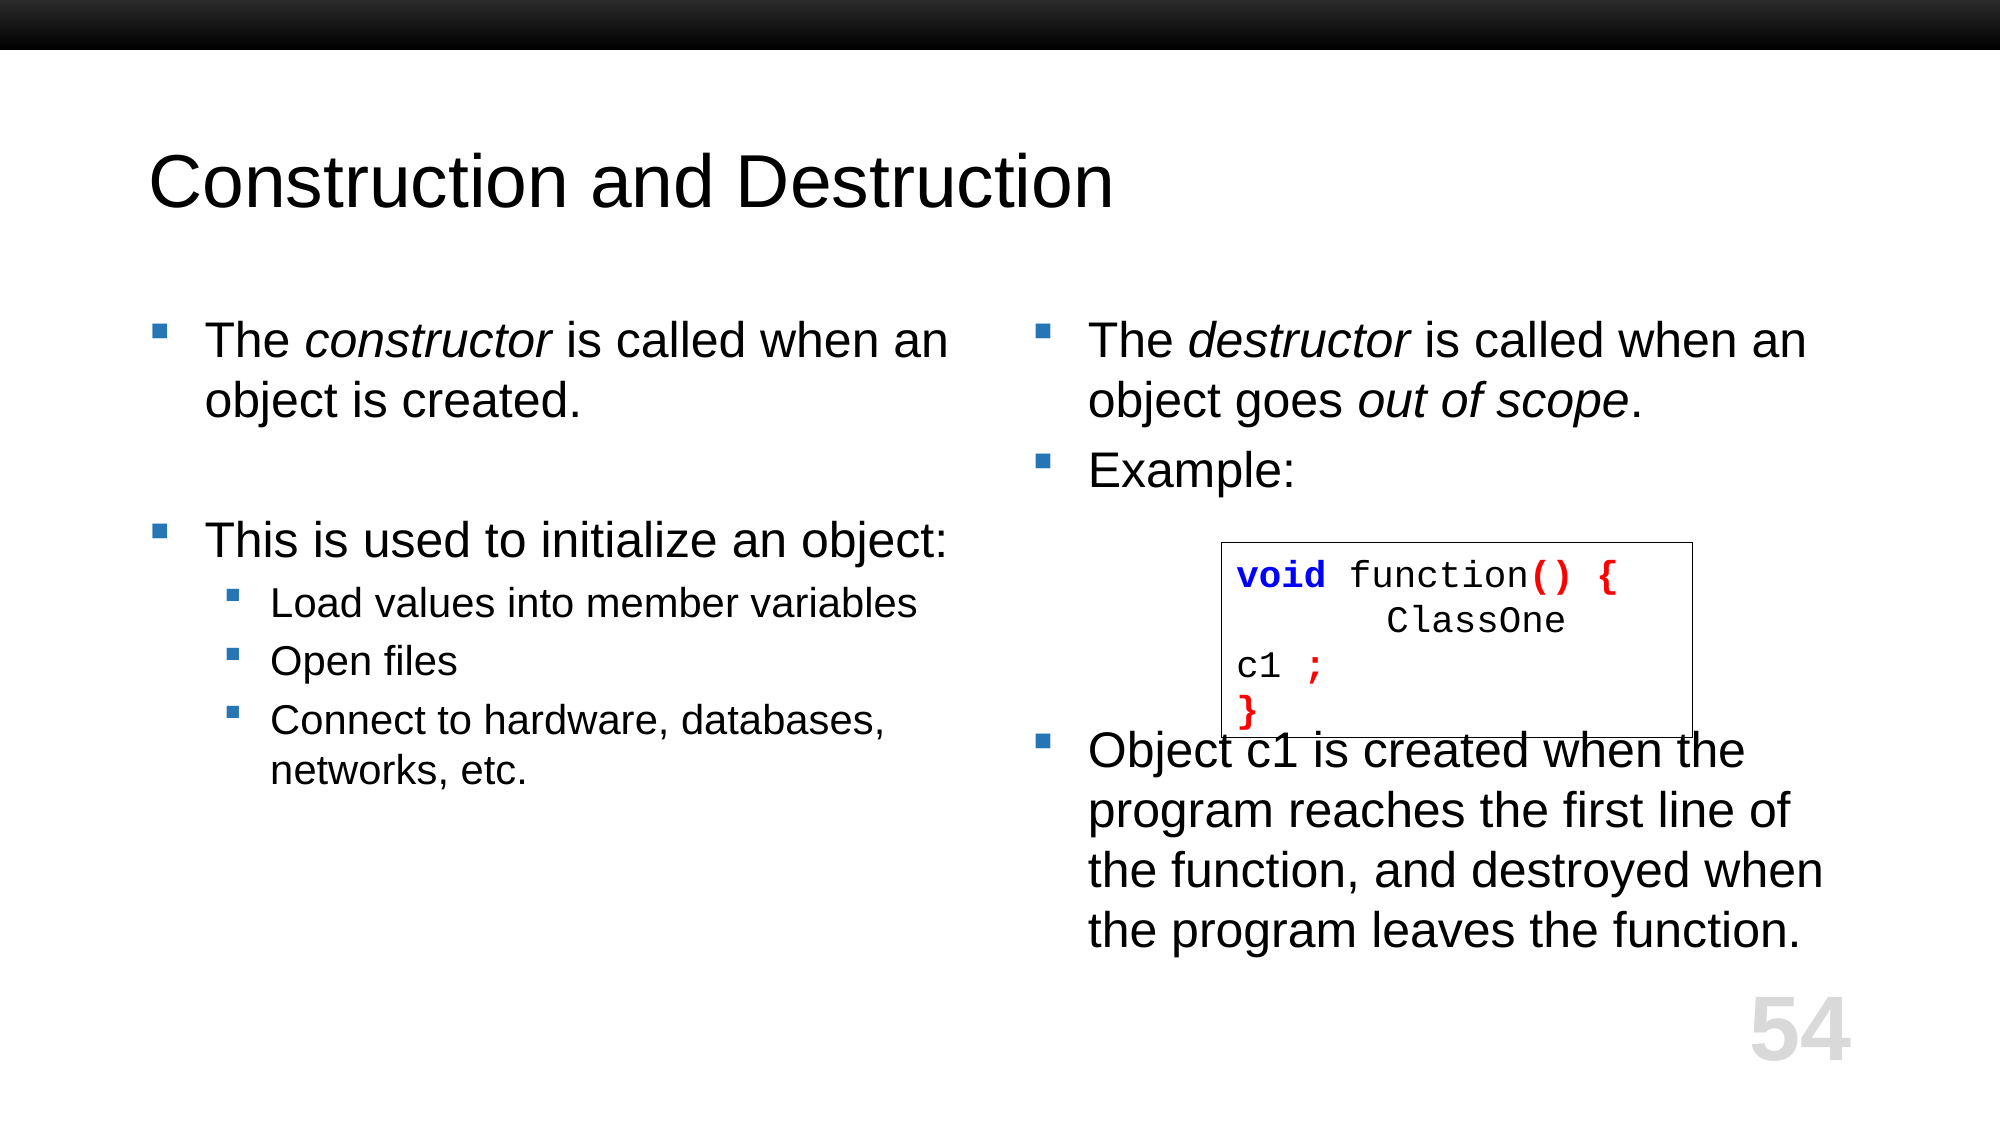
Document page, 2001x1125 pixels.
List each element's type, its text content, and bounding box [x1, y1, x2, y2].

title Construction and Destruction [133, 125, 1867, 238]
list The destructor is called when an object goes out of scope. Example: Object c1 is created when the program reaches the first line of the function, and destroyed when the program leaves the function. [1016, 299, 1867, 938]
list The constructor is called when an object is created. This is used to initialize an object: Load values into member variables Open files Connect to hardware, databases, networks, etc. [133, 299, 984, 938]
text_box void function() { ClassOne c1 ; } [1221, 542, 1693, 738]
slide_number 54 [1549, 968, 1867, 1082]
